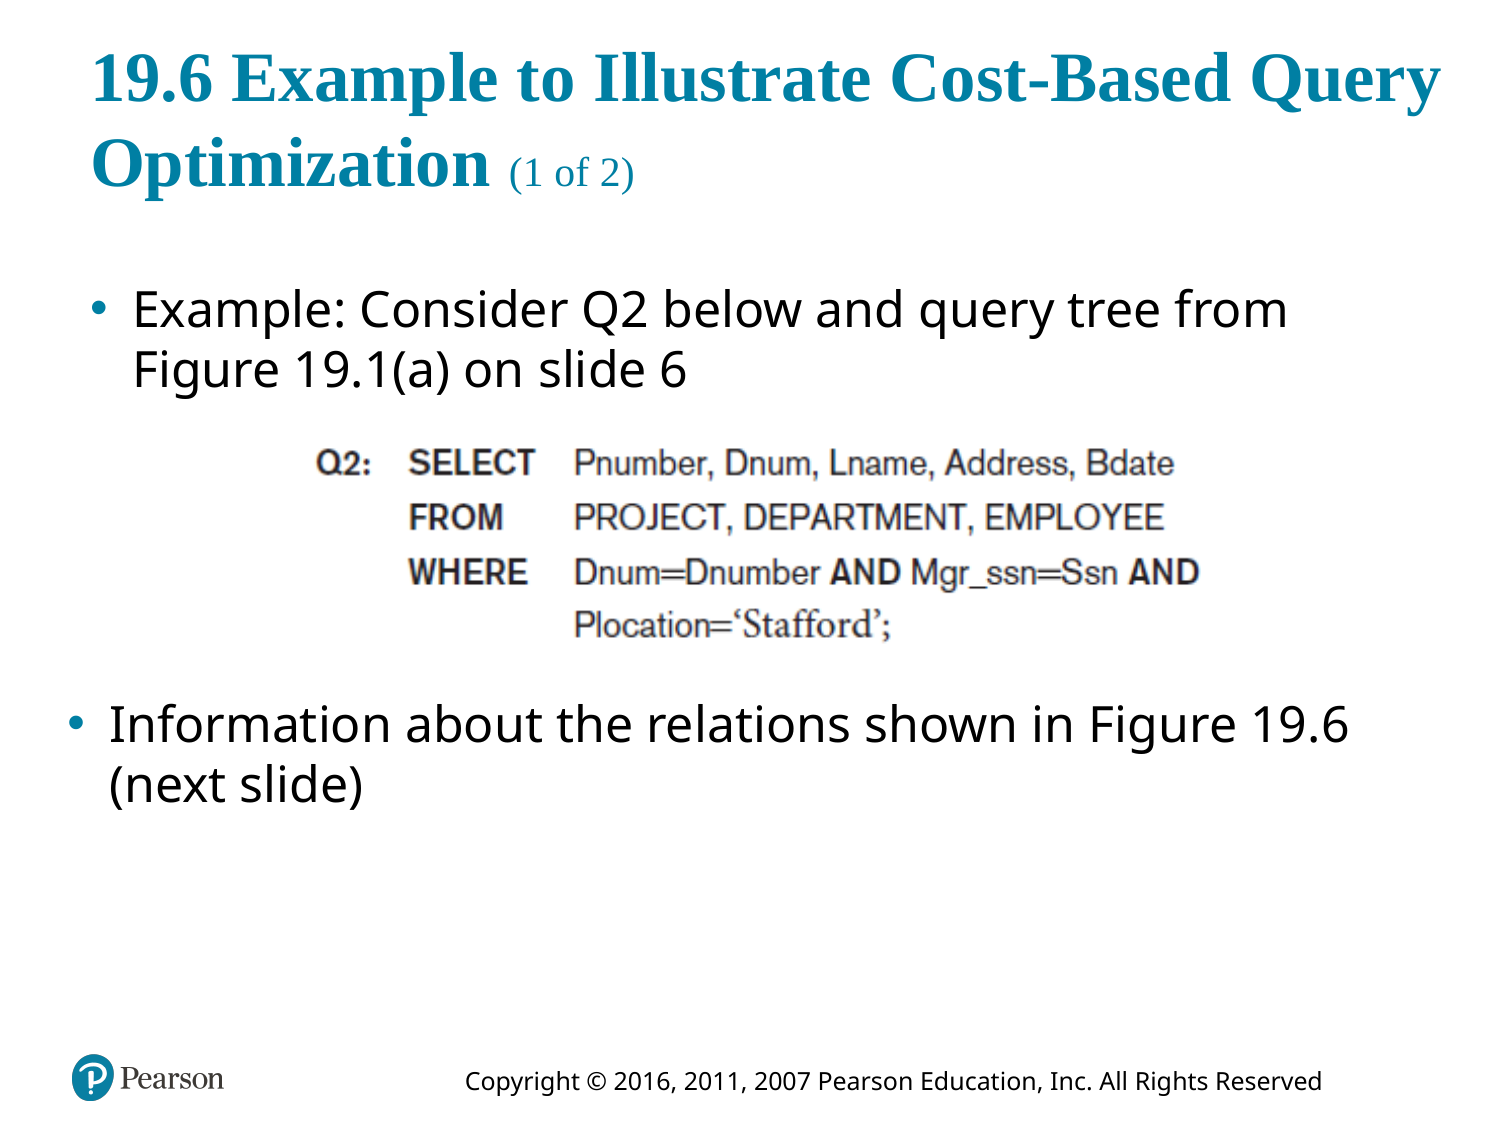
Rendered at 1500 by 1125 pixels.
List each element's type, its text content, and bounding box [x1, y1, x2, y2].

title 19.6 Example to Illustrate Cost-Based Query Optimization (1 of 2) [75, 35, 1468, 216]
list Information about the relations shown in Figure 19.6 (next slide) [52, 677, 1403, 851]
list Example: Consider Q2 below and query tree from Figure 19.1(a) on slide 6 [75, 262, 1425, 403]
picture [285, 430, 1215, 658]
picture [98, 1054, 224, 1101]
picture [80, 1063, 106, 1088]
picture [72, 1087, 83, 1101]
picture [72, 1054, 88, 1070]
